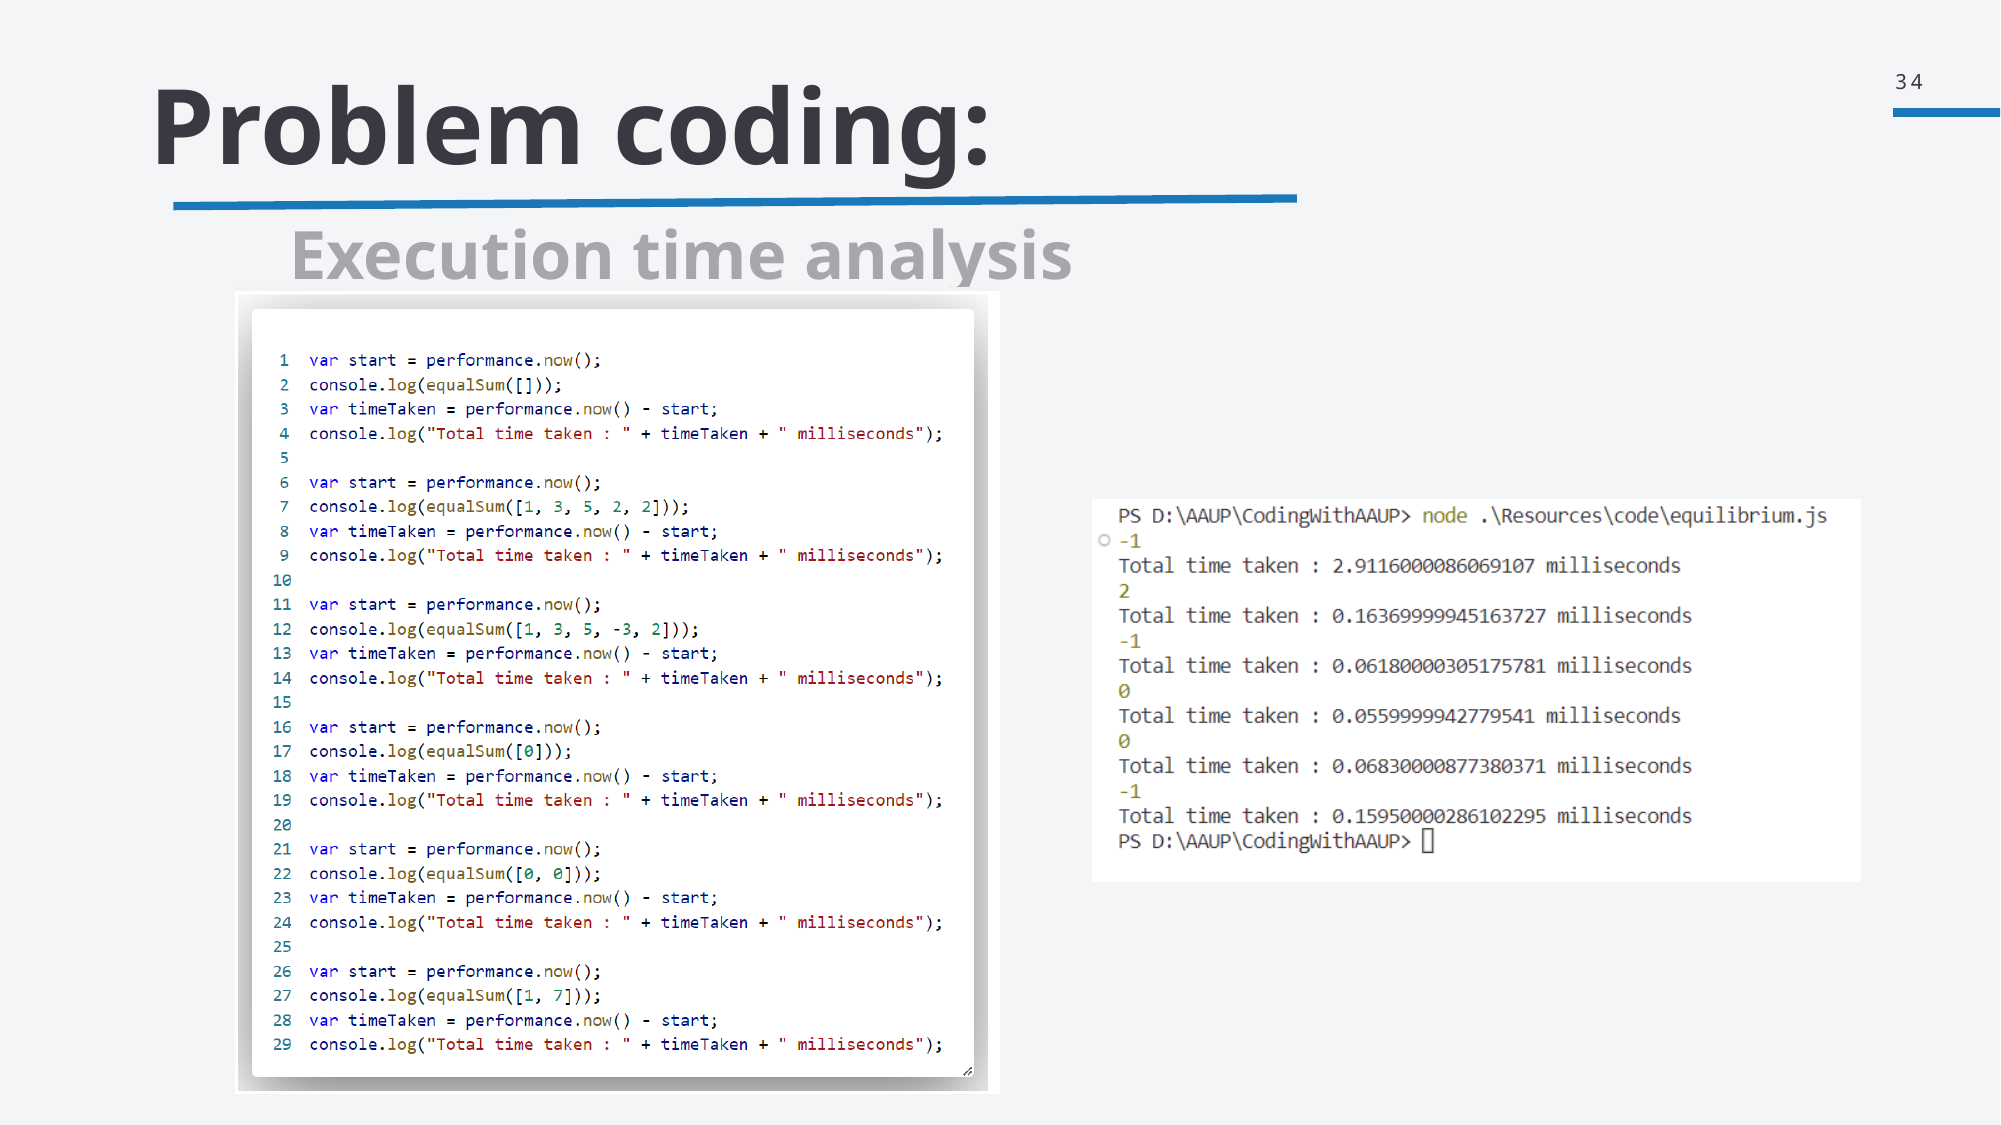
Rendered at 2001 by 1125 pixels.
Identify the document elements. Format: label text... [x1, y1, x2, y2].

text_box Problem coding: [146, 81, 1314, 243]
picture [1091, 499, 1862, 883]
text_box Execution time analysis [173, 206, 1190, 301]
picture [235, 287, 1001, 1095]
slide_number 34 [1889, 62, 1953, 101]
